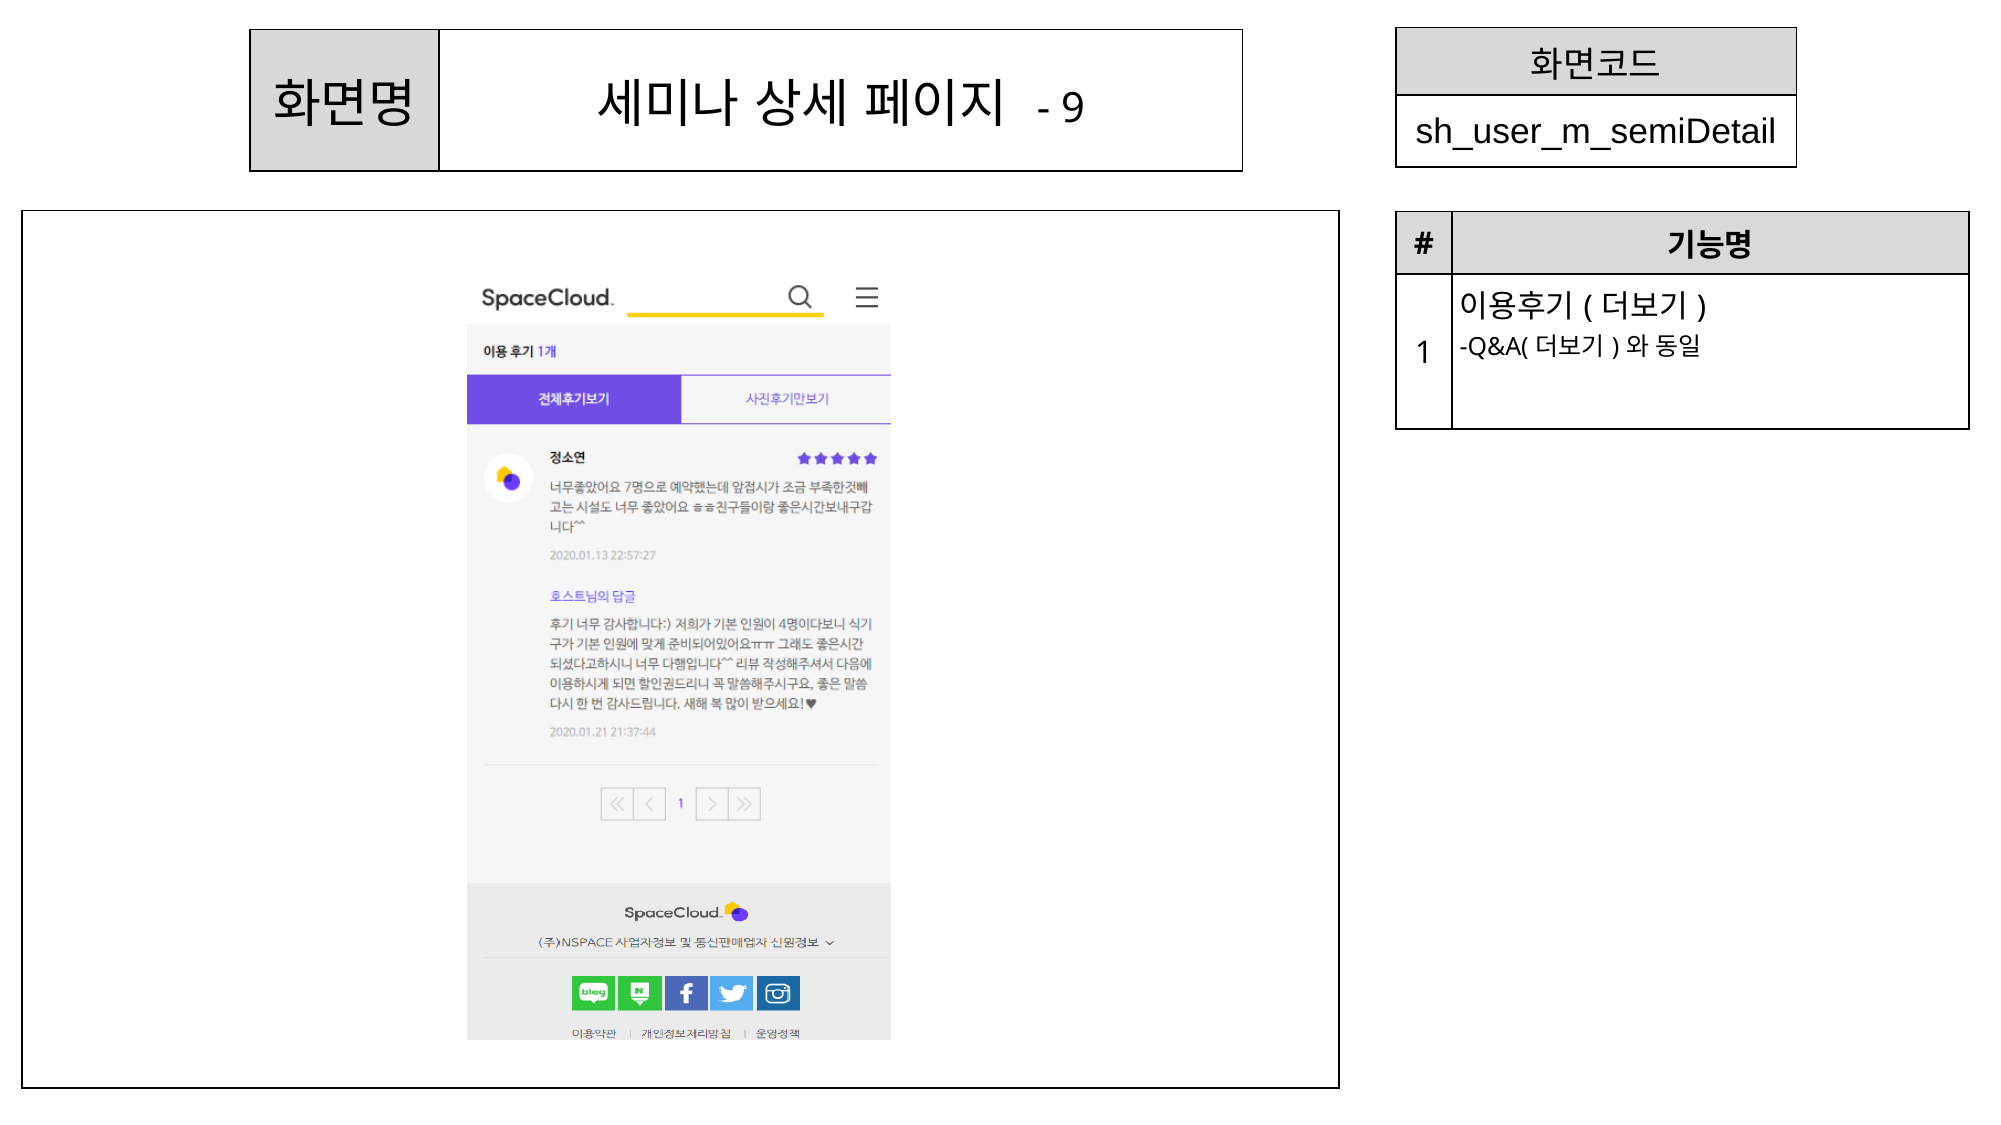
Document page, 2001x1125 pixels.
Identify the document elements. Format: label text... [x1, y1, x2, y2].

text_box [467, 258, 926, 1040]
table_header 세미나 상세 페이지 - 9 [440, 30, 1242, 170]
table_header # [1397, 212, 1451, 273]
table_header 기능명 [1453, 212, 1968, 273]
table_cell sh_user_m_semiDetail [1397, 96, 1796, 166]
table_header 화면코드 [1397, 28, 1796, 94]
table_header 화면명 [251, 30, 438, 170]
table_cell 이용후기(더보기) -Q&A(더보기)와 동일 [1453, 275, 1968, 428]
table_header [23, 211, 1338, 1087]
table_cell 1 [1397, 275, 1451, 428]
